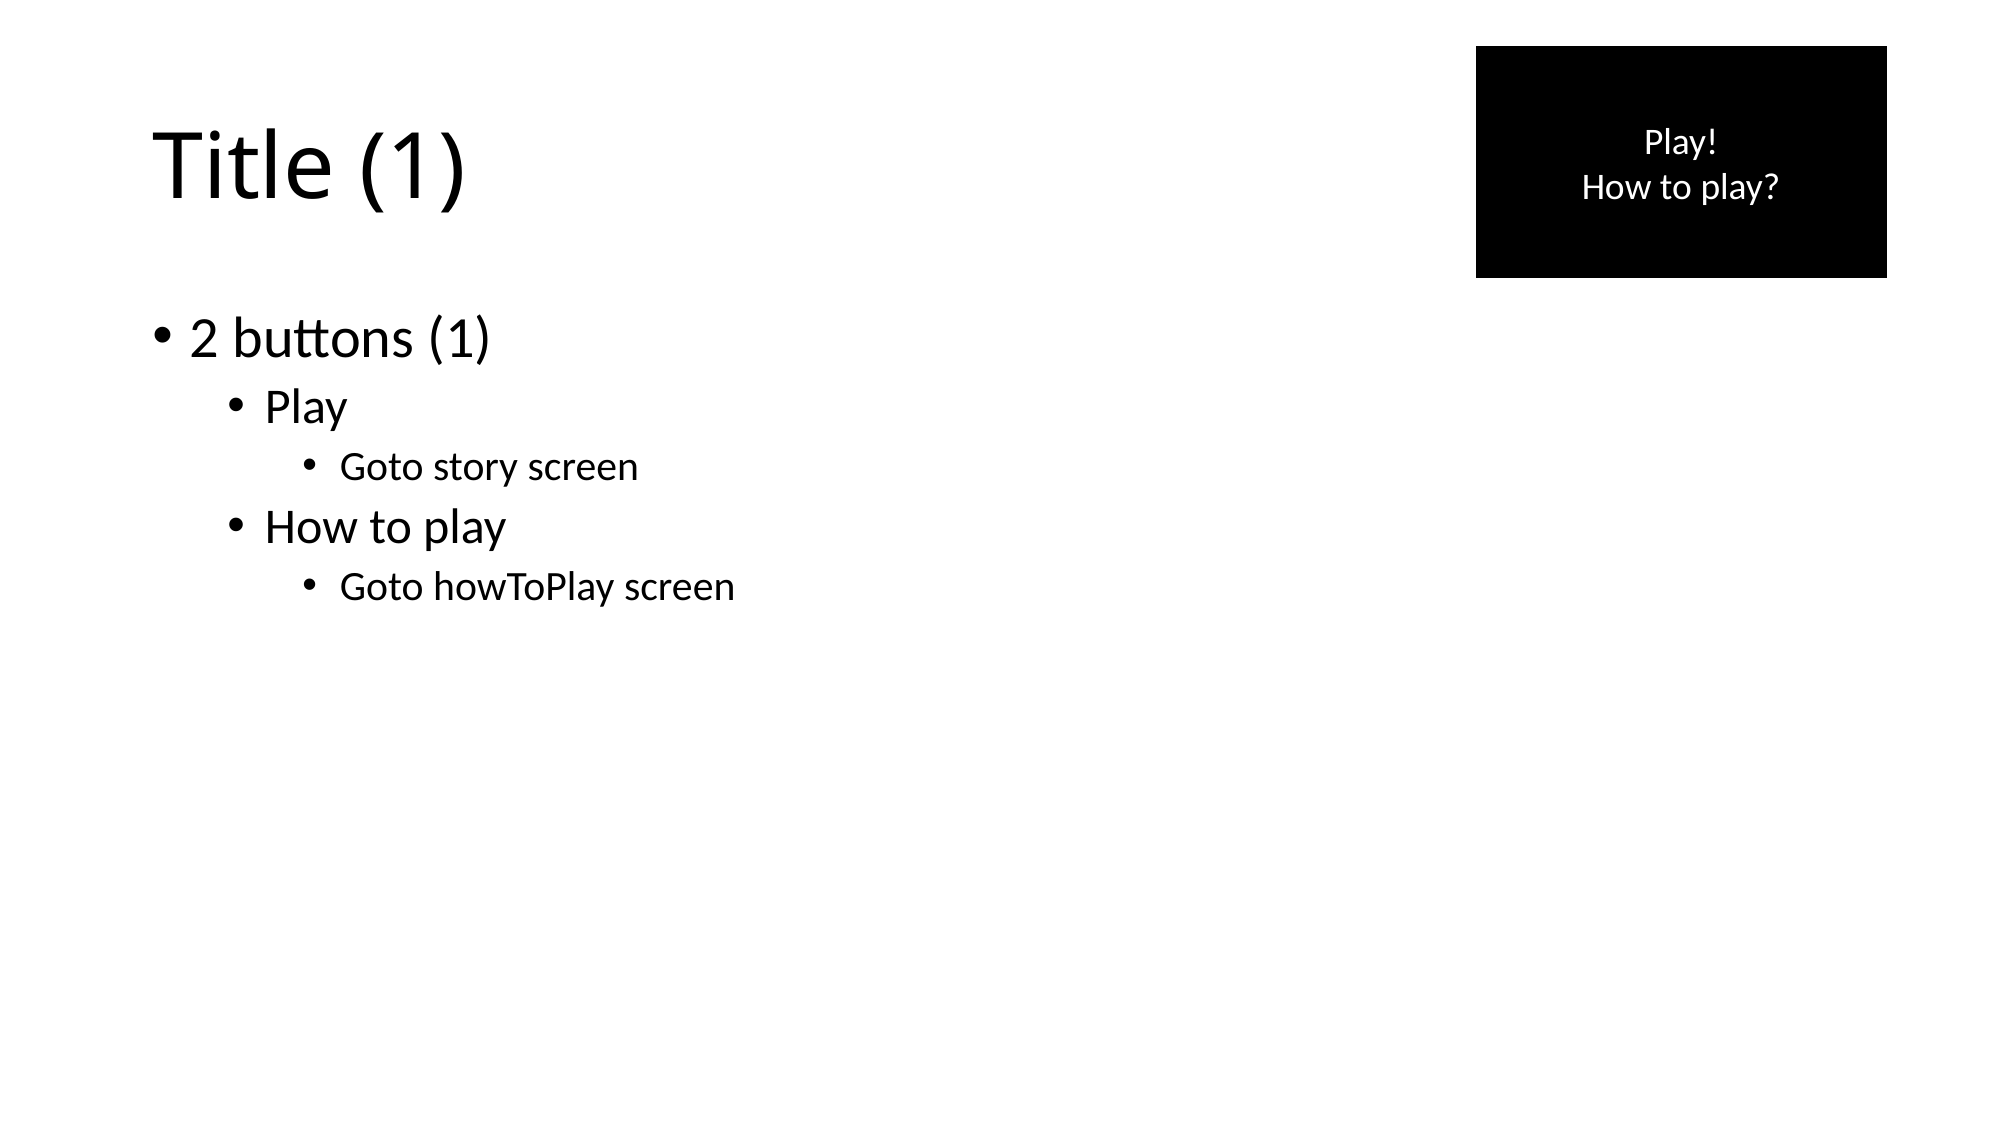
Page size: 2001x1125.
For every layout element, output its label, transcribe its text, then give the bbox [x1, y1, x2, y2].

title Title (1) [137, 59, 1476, 278]
list 2 buttons (1) Play Goto story screen How to play Goto howToPlay screen [137, 299, 1863, 1014]
text_box Play! How to play? [1476, 46, 1887, 278]
